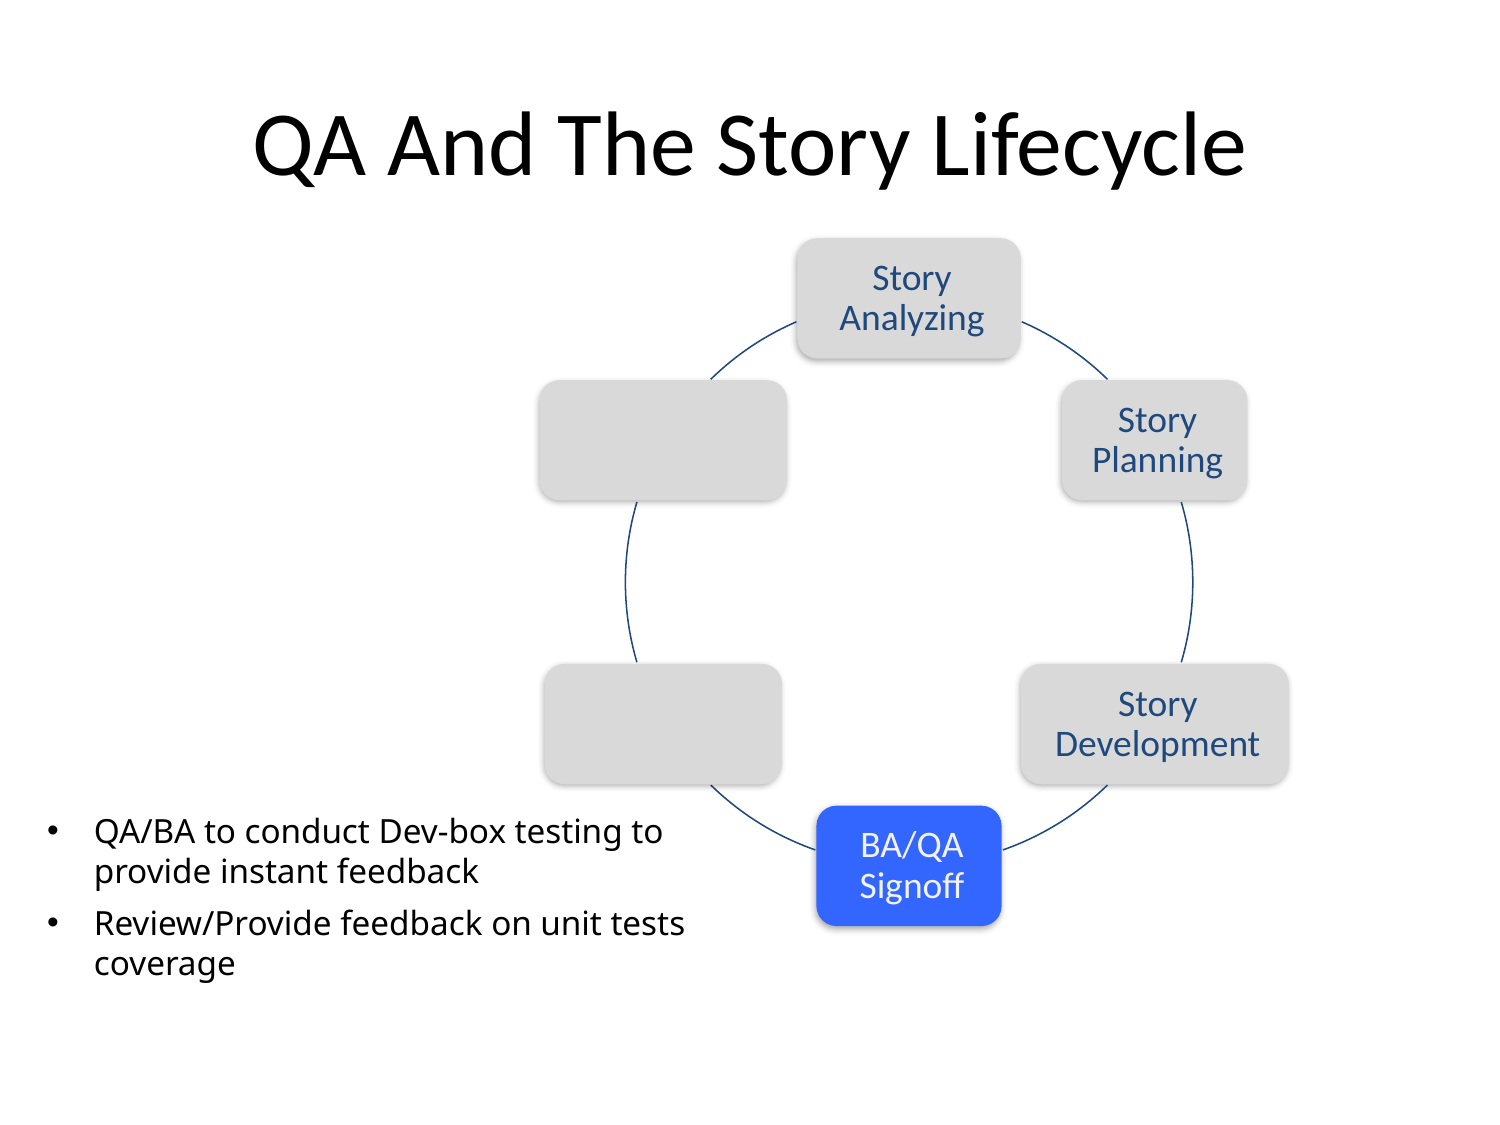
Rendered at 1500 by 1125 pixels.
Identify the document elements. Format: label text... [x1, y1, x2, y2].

title QA And The Story Lifecycle [75, 45, 1425, 233]
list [443, 237, 1386, 927]
text_box QA/BA to conduct Dev-box testing to provide instant feedback Review/Provide feedback on unit tests coverage [32, 802, 771, 1043]
